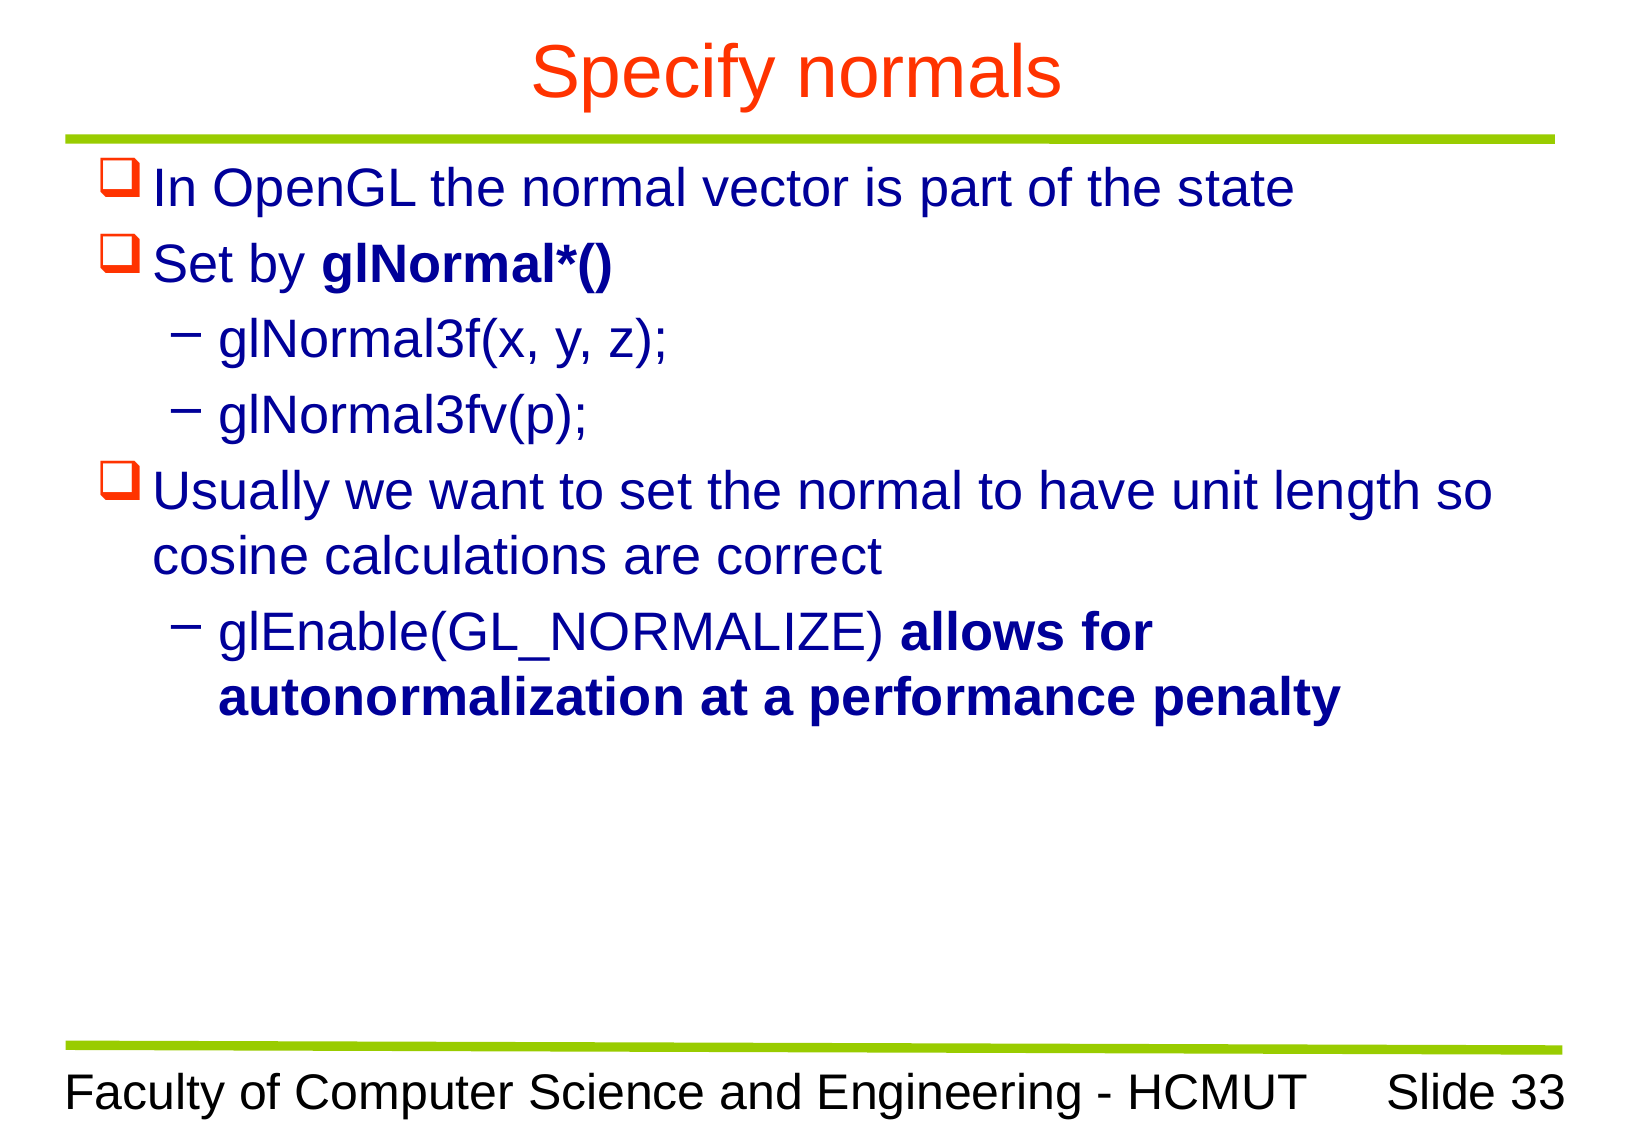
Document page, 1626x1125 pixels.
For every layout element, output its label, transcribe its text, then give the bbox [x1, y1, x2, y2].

title Specify normals [50, 15, 1544, 121]
list In OpenGL the normal vector is part of the state Set by glNormal*() glNormal3f(x, y, z); glNormal3fv(p); Usually we want to set the normal to have unit length so cosine calculations are correct glEnable(GL_NORMALIZE) allows for autonormalization at a performance penalty [81, 144, 1544, 1033]
